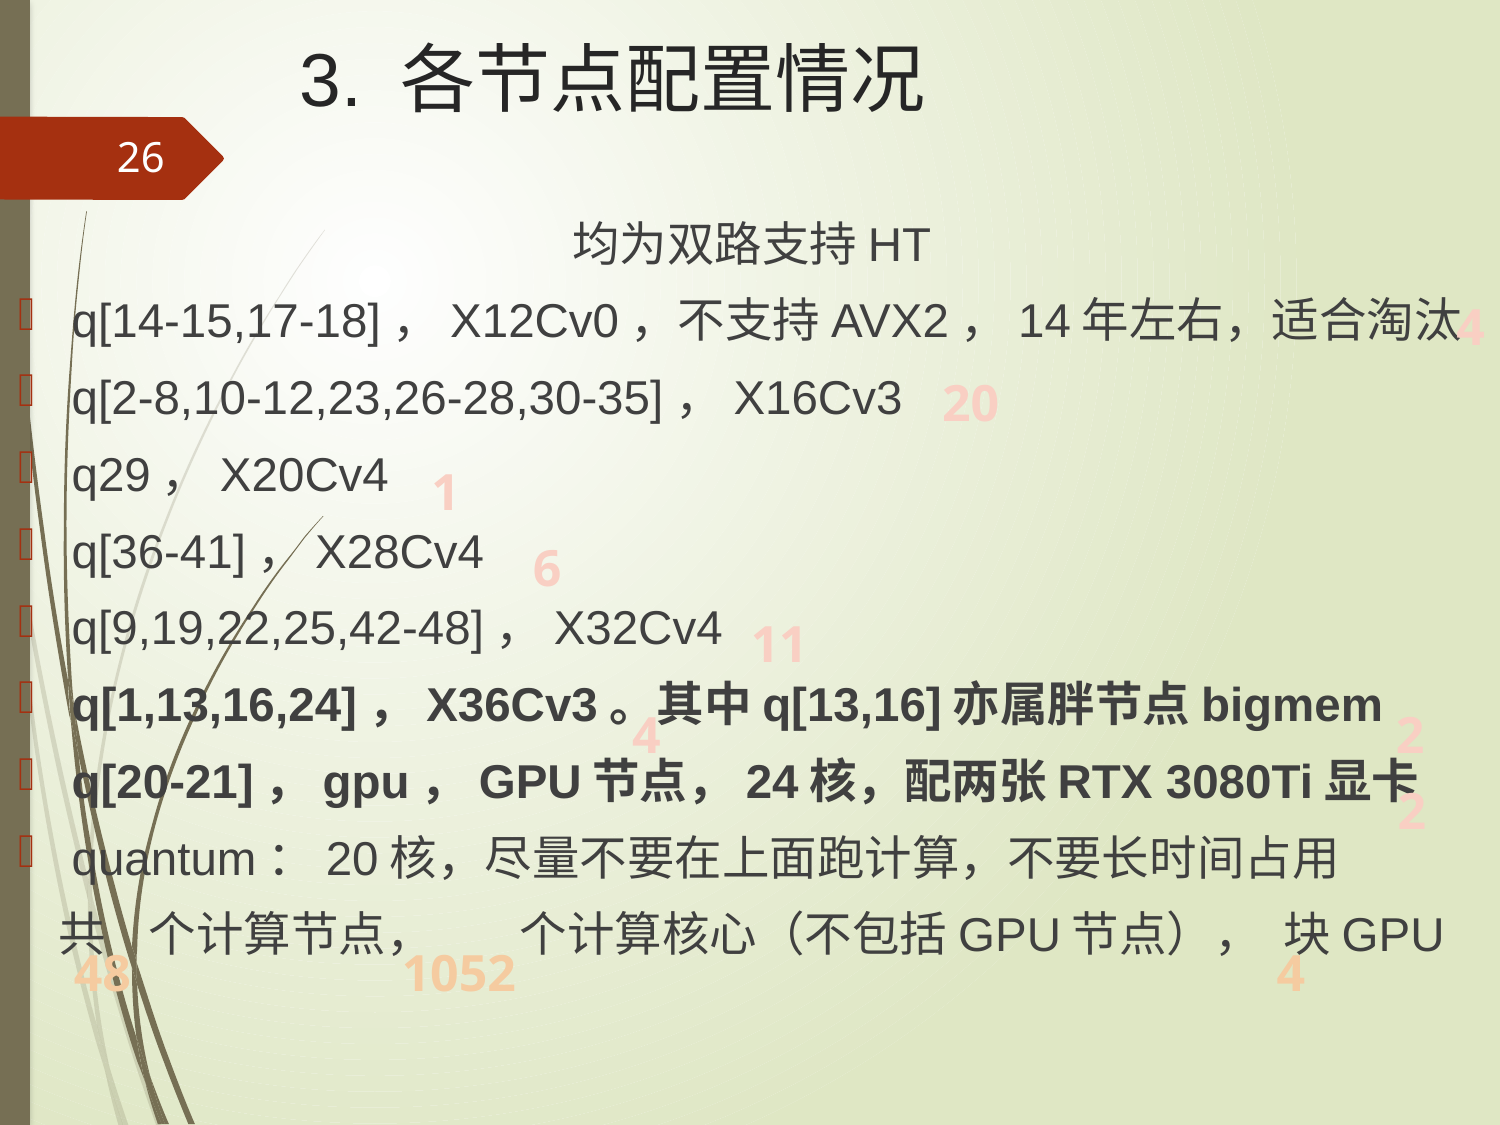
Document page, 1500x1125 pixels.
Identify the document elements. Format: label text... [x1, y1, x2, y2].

list 均为双路支持HT q[14-15,17-18]，X12Cv0，不支持AVX2，14年左右，适合淘汰 q[2-8,10-12,23,26-28,30-35]，X16Cv3 q29，X20Cv4 q[36-41]，X28Cv4 q[9,19,22,25,42-48]，X32Cv4 q[1,13,16,24]，X36Cv3。其中q[13,16]亦属胖节点bigmem q[20-21]，gpu，GPU节点，24核，配两张RTX 3080Ti显卡 quantum：20核，尽量不要在上面跑计算，不要长时间占用 共 个计算节点， 个计算核心（不包括GPU节点）， 块GPU [3, 206, 1500, 1054]
title 3. 各节点配置情况 [284, 24, 957, 156]
text_box 1052 [386, 934, 531, 1010]
text_box 48 [58, 934, 146, 1010]
text_box 1 [416, 453, 475, 529]
text_box 6 [517, 528, 577, 604]
slide_number 26 [83, 129, 180, 190]
text_box 4 [617, 696, 676, 772]
text_box 4 [1261, 934, 1321, 1010]
text_box 4 [1441, 288, 1500, 364]
text_box 20 [927, 364, 1015, 439]
text_box 2 [1382, 771, 1442, 847]
text_box 11 [735, 604, 823, 680]
text_box 2 [1380, 696, 1440, 772]
